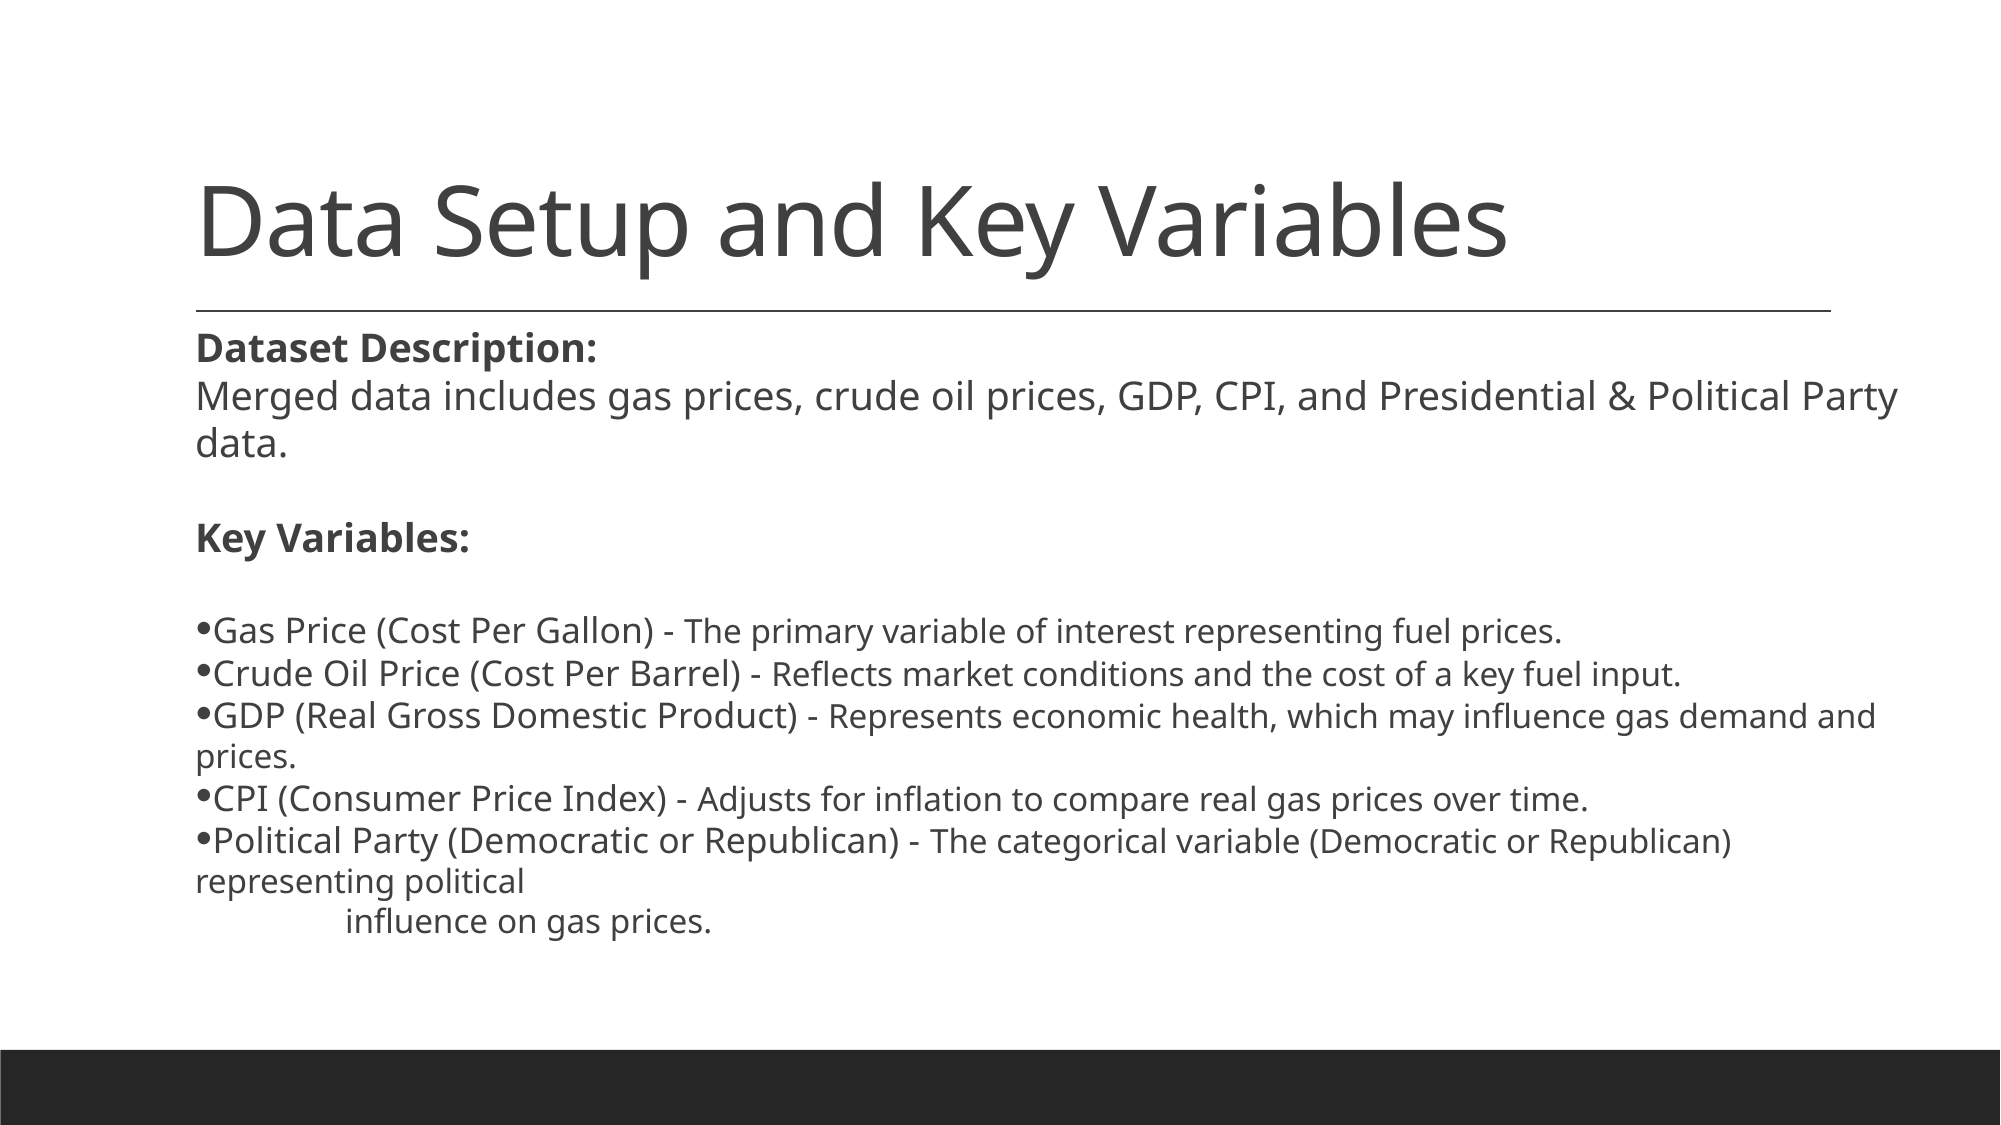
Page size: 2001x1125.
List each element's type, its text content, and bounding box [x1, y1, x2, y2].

title Data Setup and Key Variables [180, 47, 1830, 285]
list Dataset Description: Merged data includes gas prices, crude oil prices, GDP, CPI, and Presidential & Political Party data. Key Variables: Gas Price (Cost Per Gallon) - The primary variable of interest representing fuel prices. Crude Oil Price (Cost Per Barrel) - Reflects market conditions and the cost of a key fuel input. GDP (Real Gross Domestic Product) - Represents economic health, which may influence gas demand and prices. CPI (Consumer Price Index) - Adjusts for inflation to compare real gas prices over time. Political Party (Democratic or Republican) - The categorical variable (Democratic or Republican) representing political influence on gas prices. [180, 315, 1932, 993]
